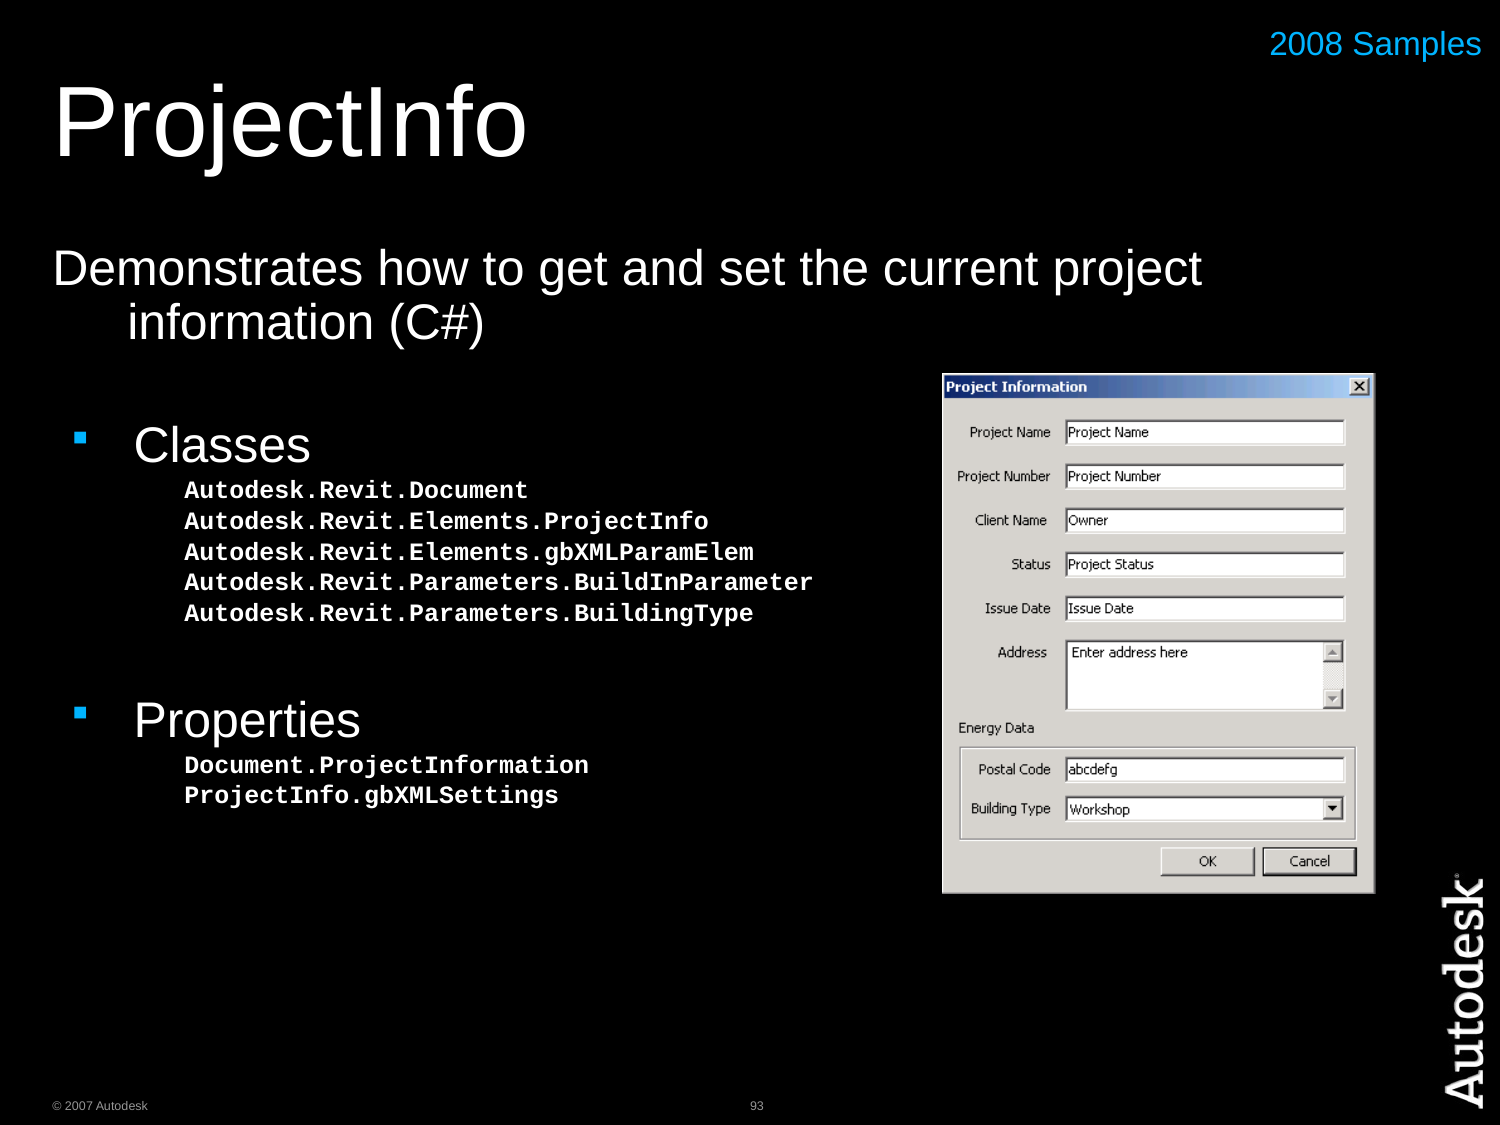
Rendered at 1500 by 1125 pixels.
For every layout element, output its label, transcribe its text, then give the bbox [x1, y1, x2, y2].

text_box 2008 Samples [1151, 22, 1483, 63]
title ProjectInfo [52, 22, 1388, 211]
picture [942, 373, 1377, 894]
picture [1402, 0, 1500, 1125]
list Demonstrates how to get and set the current project information (C#) Classes Autodesk.Revit.Document Autodesk.Revit.Elements.ProjectInfo Autodesk.Revit.Elements.gbXMLParamElem Autodesk.Revit.Parameters.BuildInParameter Autodesk.Revit.Parameters.BuildingType Properties Document.ProjectInformation ProjectInfo.gbXMLSettings [52, 242, 1388, 1083]
